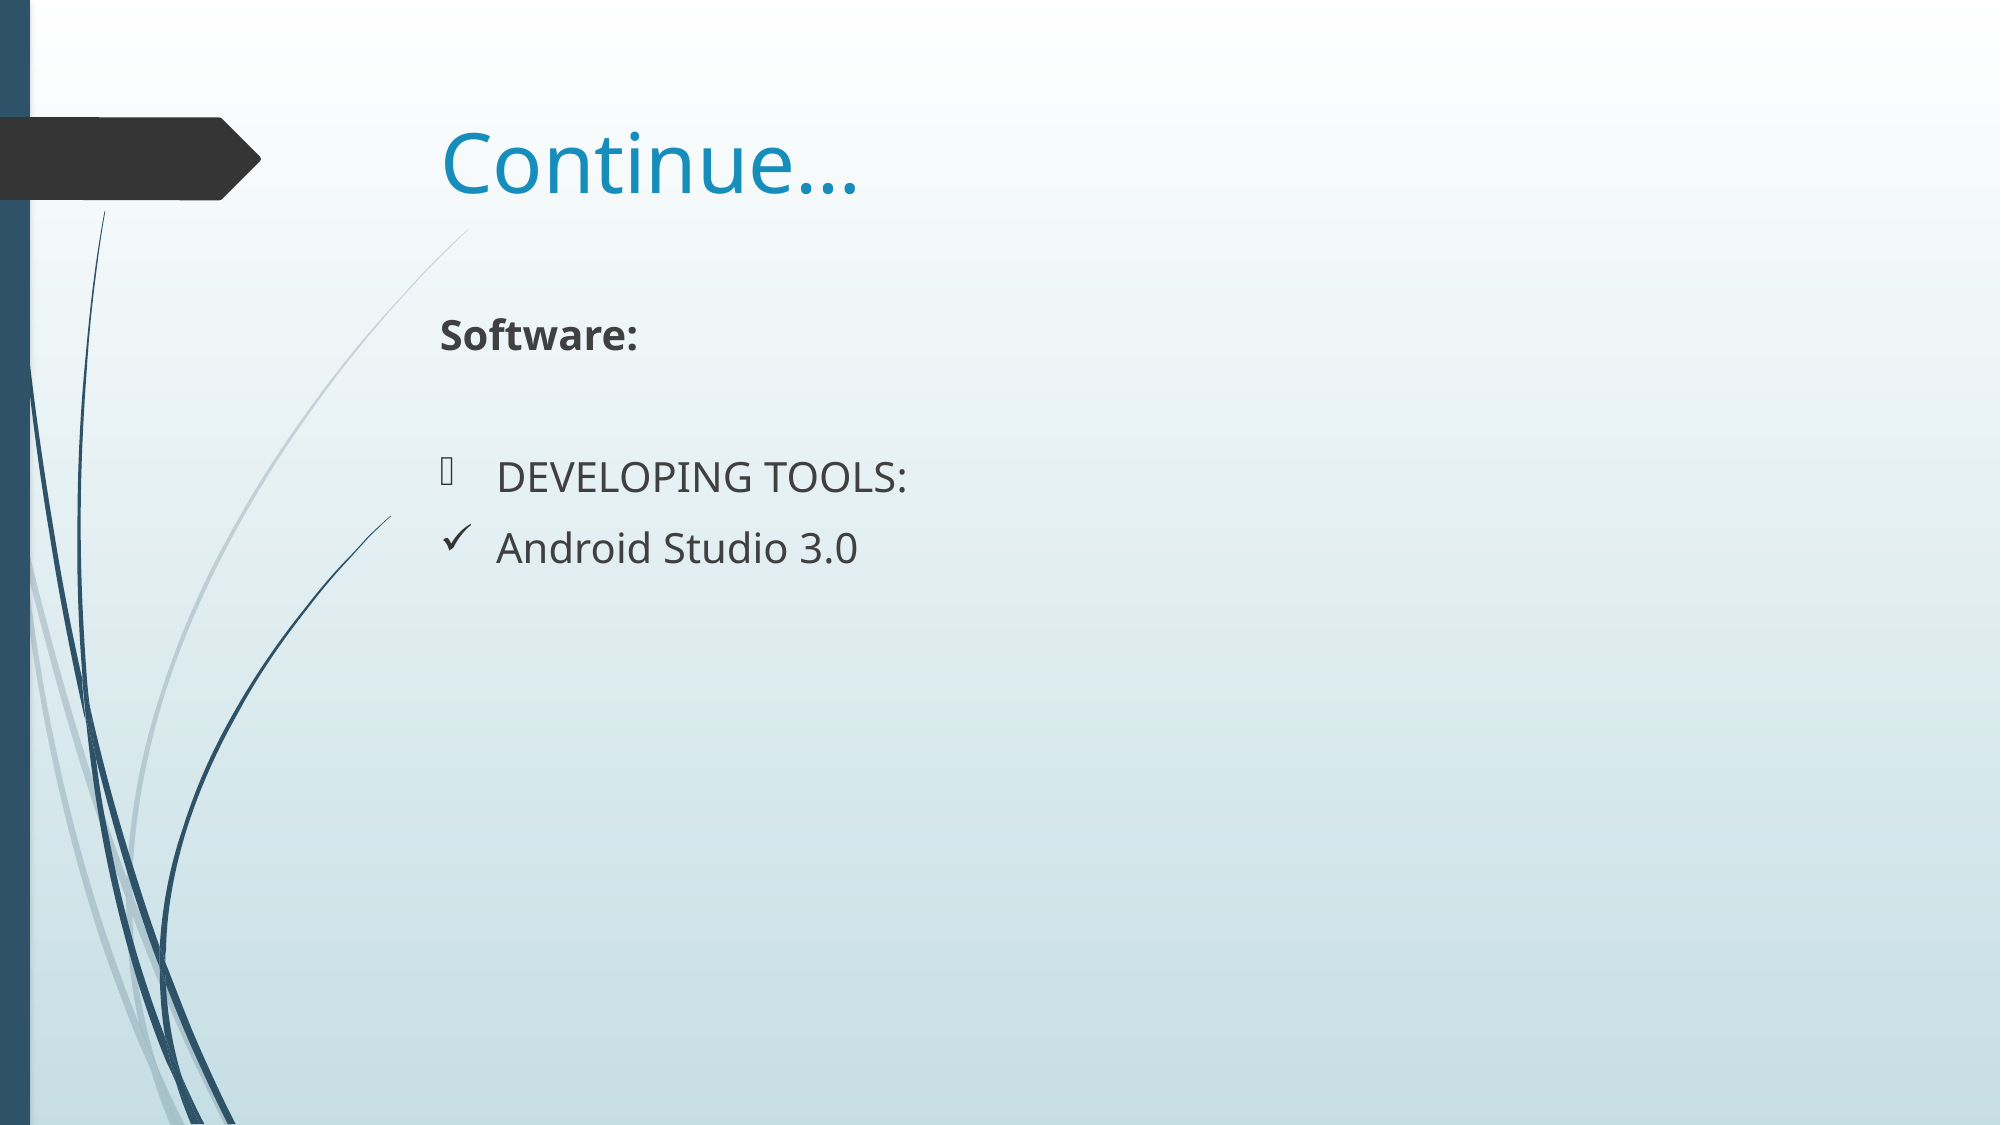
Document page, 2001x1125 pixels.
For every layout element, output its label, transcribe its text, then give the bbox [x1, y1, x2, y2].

title Continue… [425, 102, 1888, 301]
list Software: DEVELOPING TOOLS: Android Studio 3.0 [424, 301, 1888, 970]
